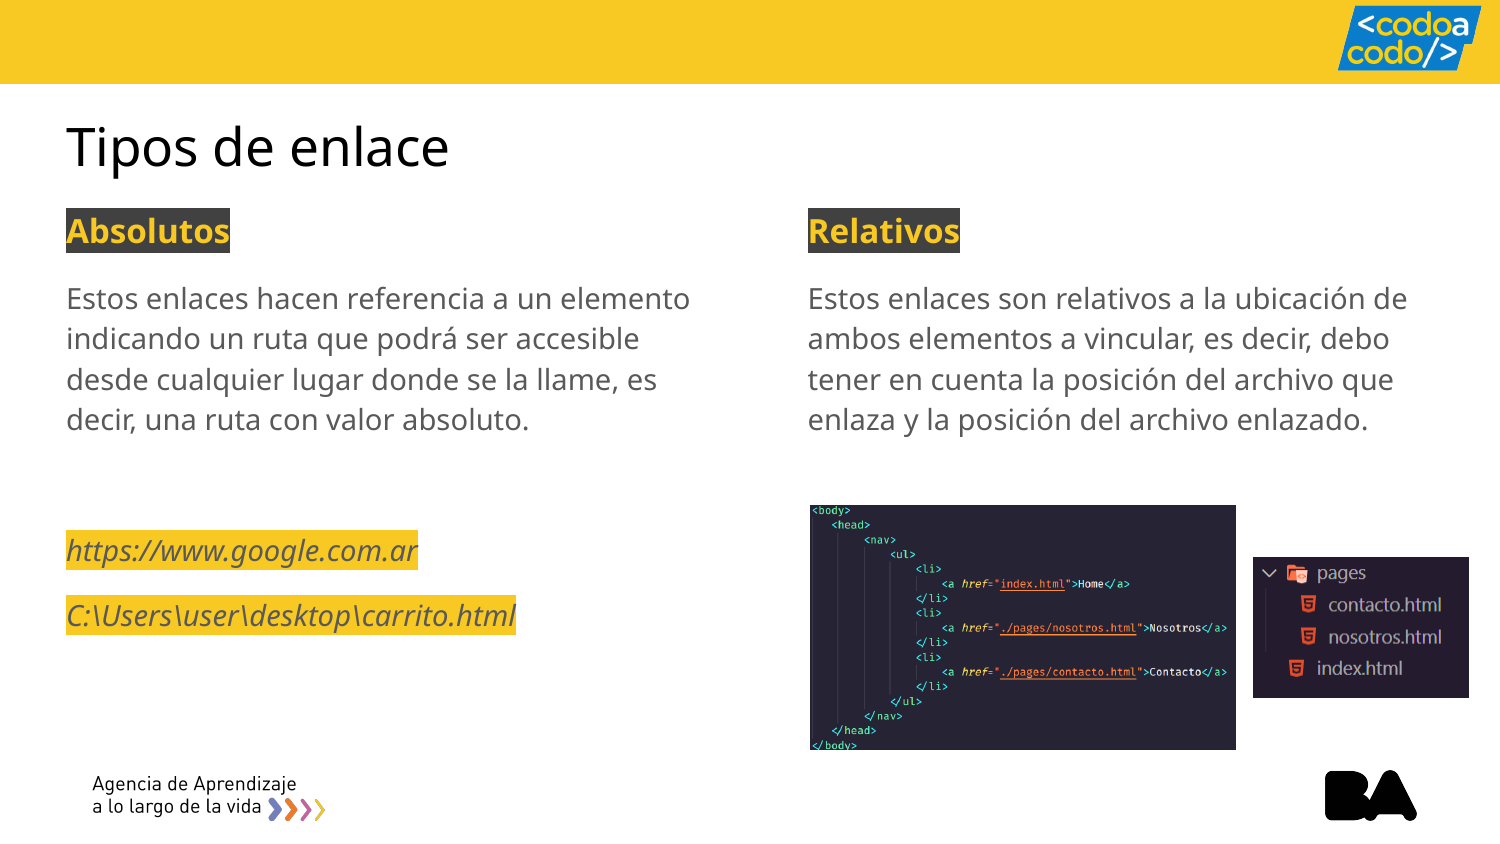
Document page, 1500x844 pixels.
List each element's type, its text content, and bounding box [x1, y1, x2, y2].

picture [1253, 557, 1470, 698]
list Absolutos Estos enlaces hacen referencia a un elemento indicando un ruta que podrá ser accesible desde cualquier lugar donde se la llame, es decir, una ruta con valor absoluto. https://www.google.com.ar C:\Users\user\desktop\carrito.html [51, 189, 708, 750]
picture [1325, 770, 1417, 821]
list Relativos Estos enlaces son relativos a la ubicación de ambos elementos a vincular, es decir, debo tener en cuenta la posición del archivo que enlaza y la posición del archivo enlazado. [792, 189, 1449, 750]
picture [70, 756, 344, 835]
picture [810, 505, 1236, 750]
title Tipos de enlace [51, 98, 1449, 192]
picture [1337, 5, 1482, 71]
